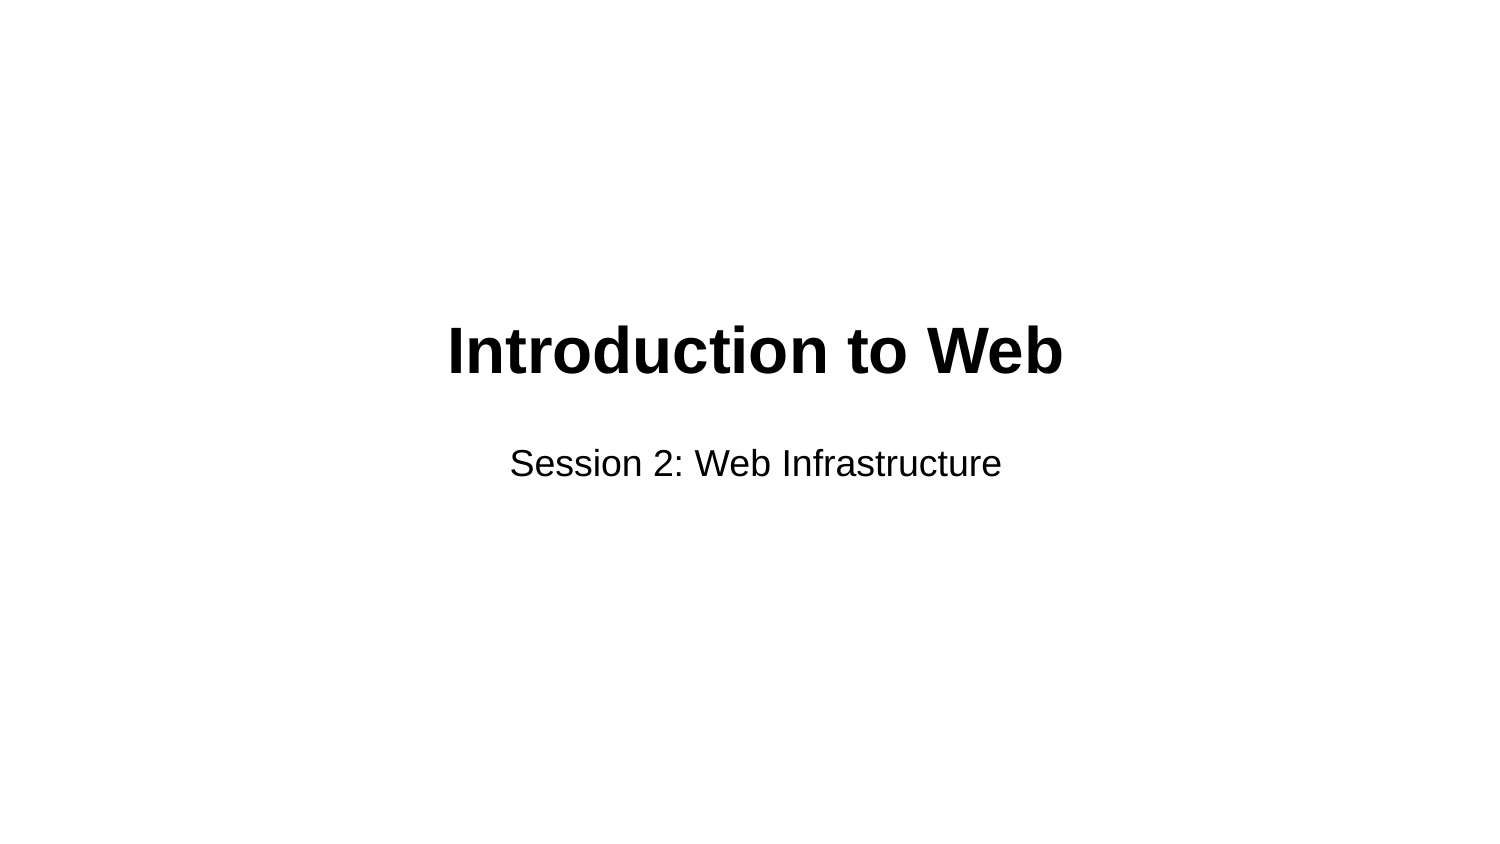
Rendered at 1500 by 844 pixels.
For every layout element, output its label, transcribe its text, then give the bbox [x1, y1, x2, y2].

text_box Introduction to Web [440, 307, 1071, 387]
text_box Session 2: Web Infrastructure [503, 439, 1009, 485]
